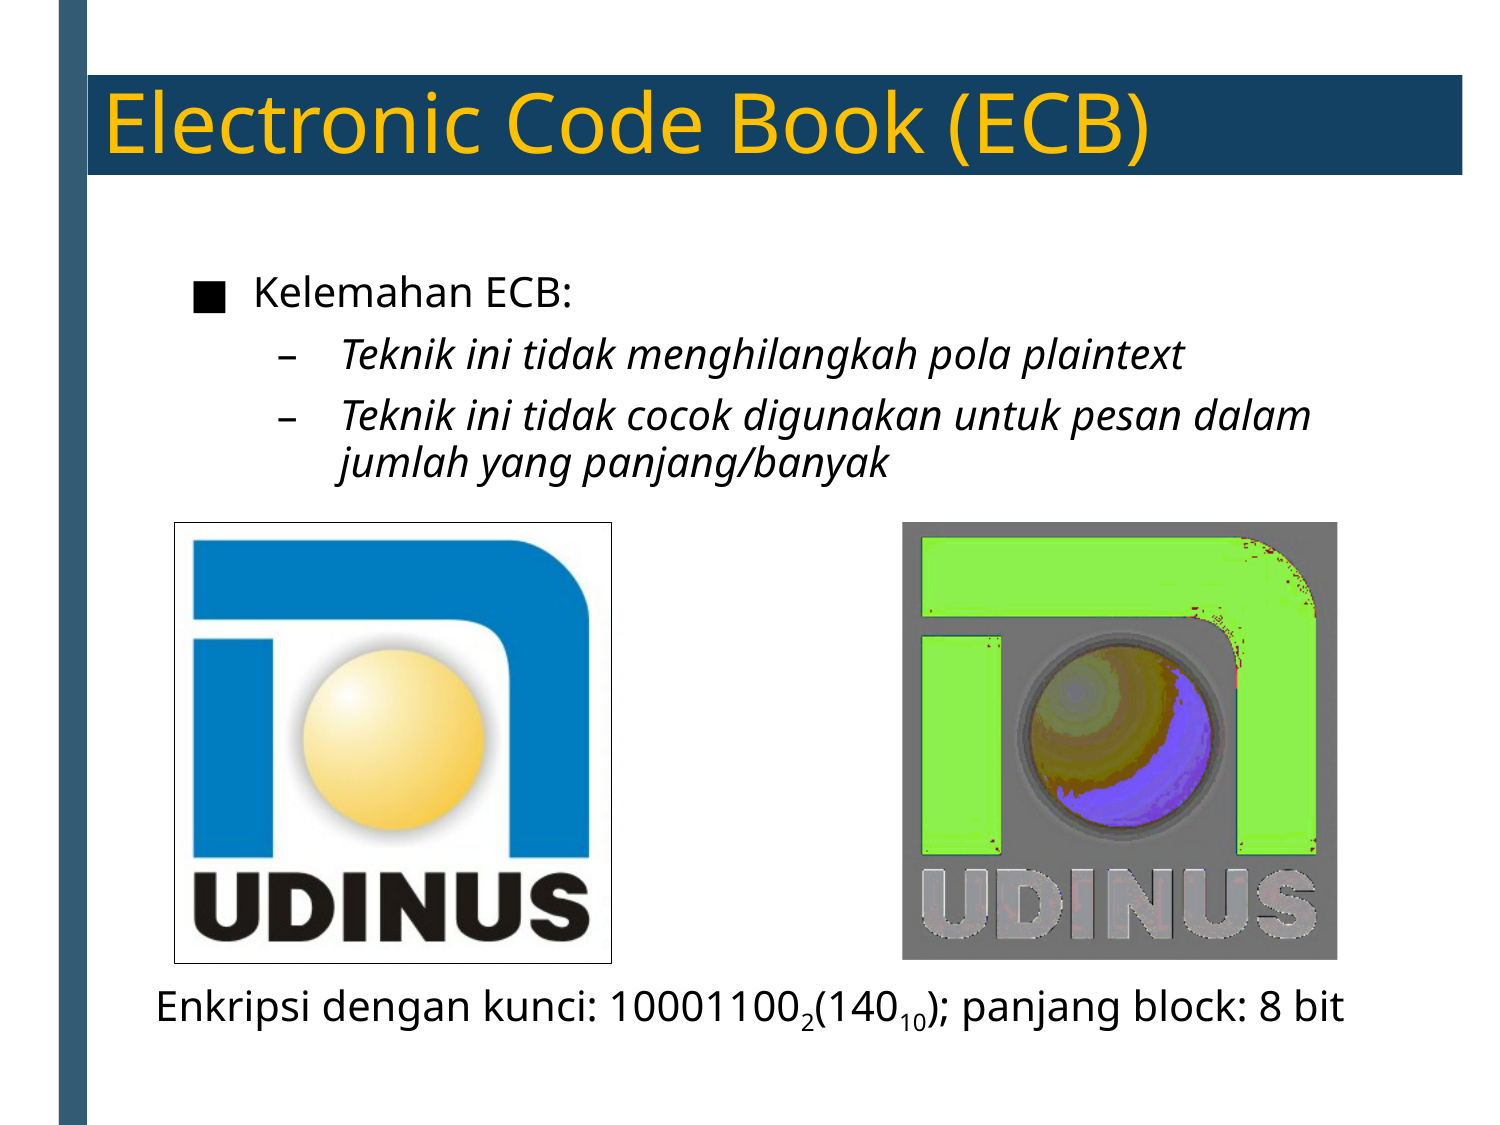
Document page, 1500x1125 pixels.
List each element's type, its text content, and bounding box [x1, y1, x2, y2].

picture [899, 522, 1338, 960]
list Kelemahan ECB: Teknik ini tidak menghilangkah pola plaintext Teknik ini tidak cocok digunakan untuk pesan dalam jumlah yang panjang/banyak [174, 262, 1357, 850]
text_box Enkripsi dengan kunci: 100011002(14010); panjang block: 8 bit [125, 971, 1375, 1044]
picture [174, 522, 612, 963]
text_box Electronic Code Book (ECB) [87, 75, 1463, 175]
